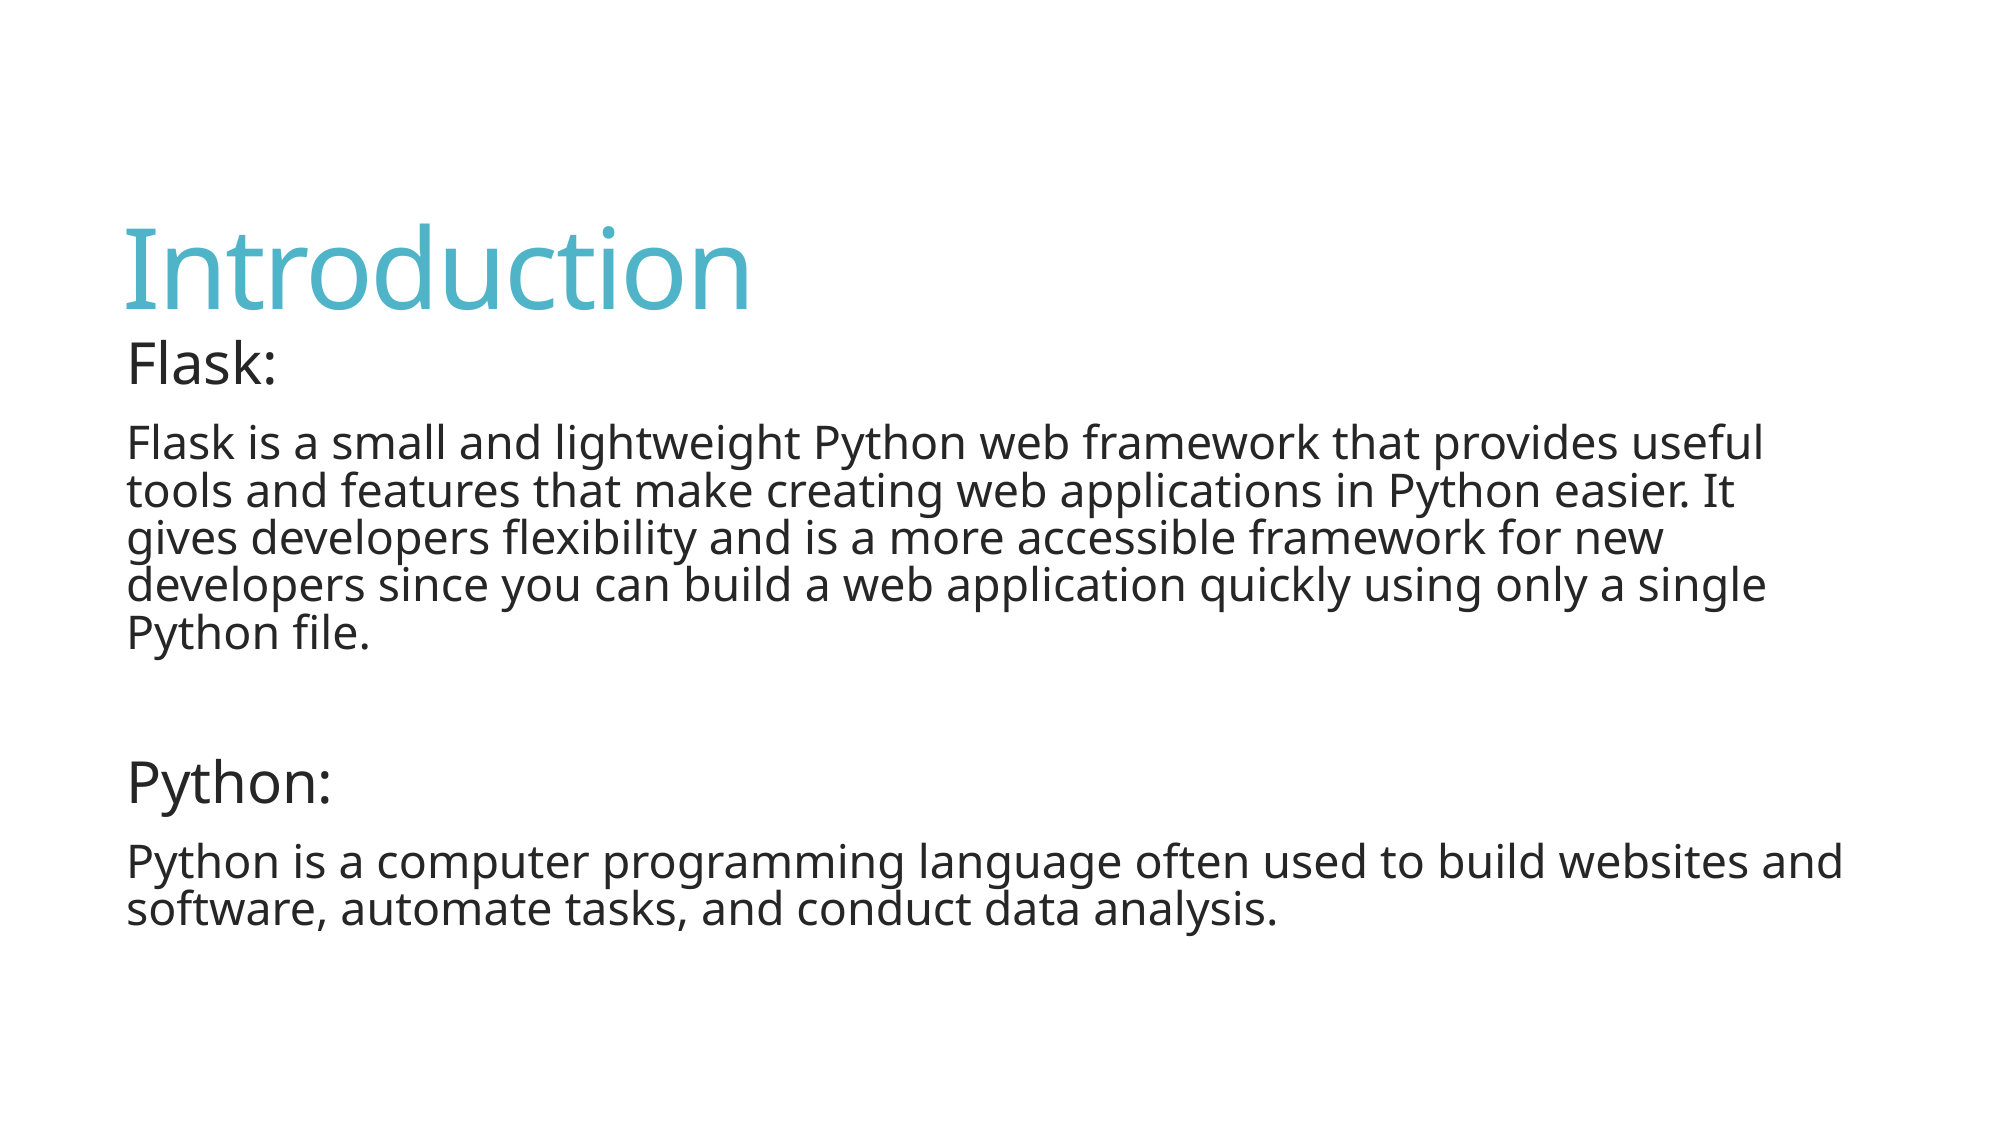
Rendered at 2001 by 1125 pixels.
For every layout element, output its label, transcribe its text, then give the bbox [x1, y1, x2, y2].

title Introduction [107, 81, 1875, 354]
list Flask: Flask is a small and lightweight Python web framework that provides useful tools and features that make creating web applications in Python easier. It gives developers flexibility and is a more accessible framework for new developers since you can build a web application quickly using only a single Python file. Python: Python is a computer programming language often used to build websites and software, automate tasks, and conduct data analysis. [111, 329, 1876, 948]
